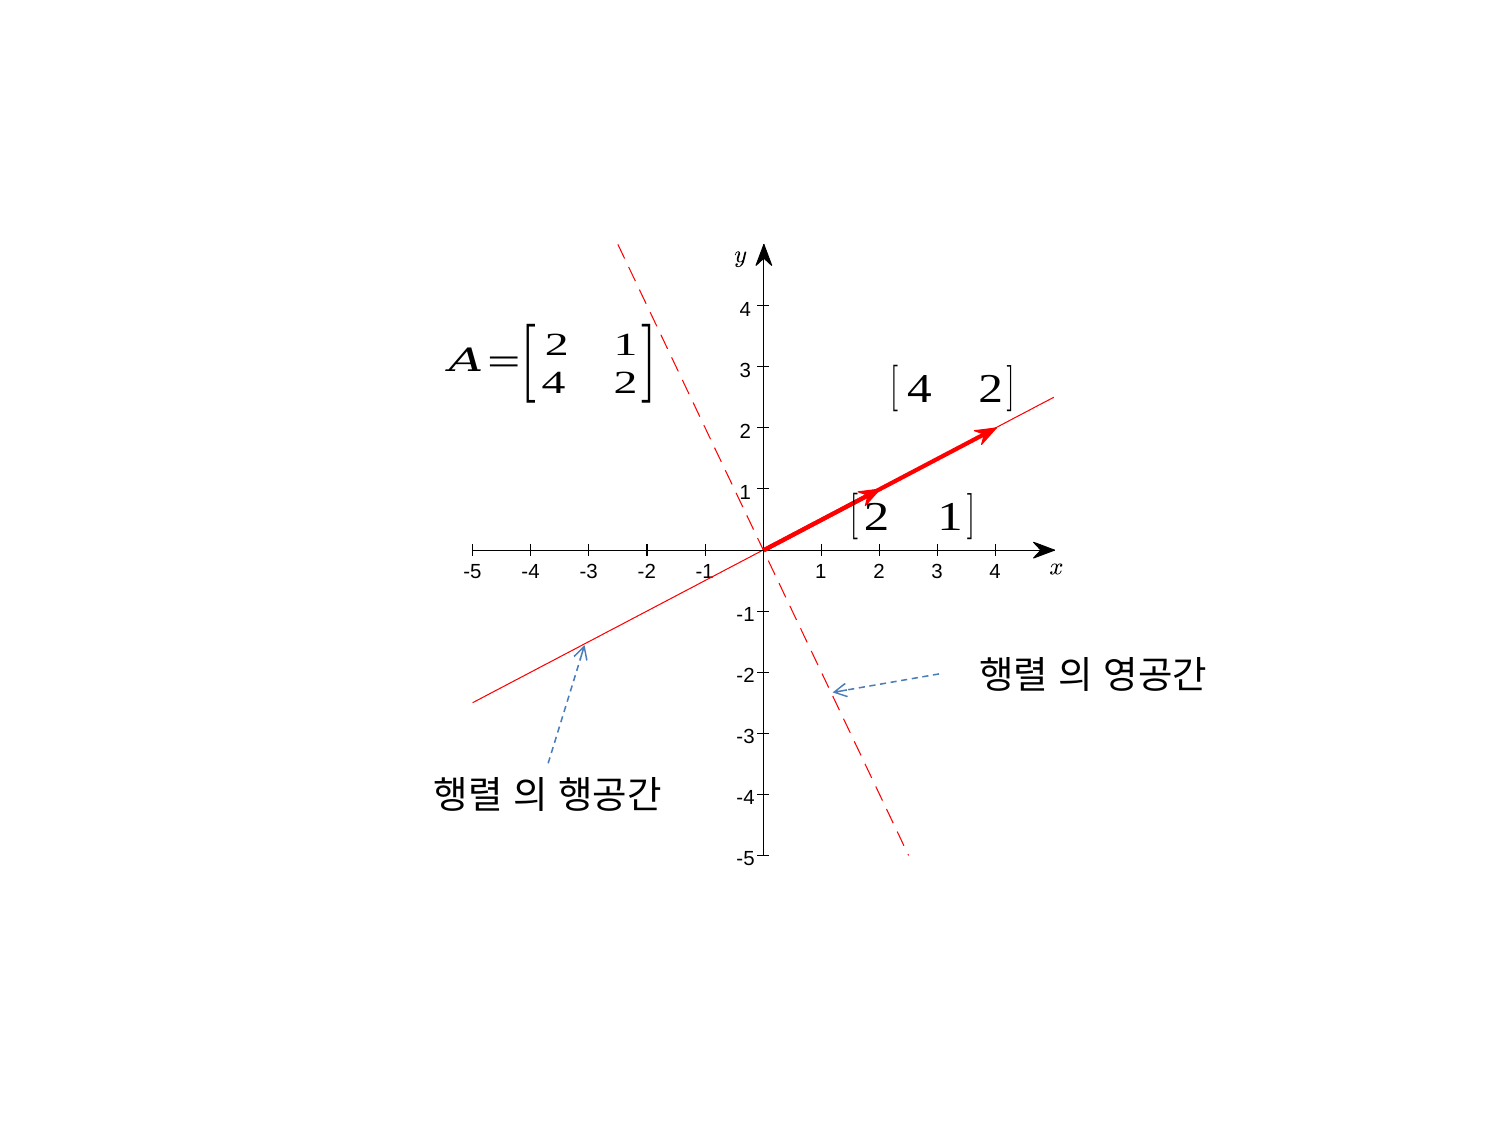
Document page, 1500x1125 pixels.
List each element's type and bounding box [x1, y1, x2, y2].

text_box [832, 673, 940, 693]
picture [375, 187, 1125, 937]
text_box [547, 644, 585, 764]
